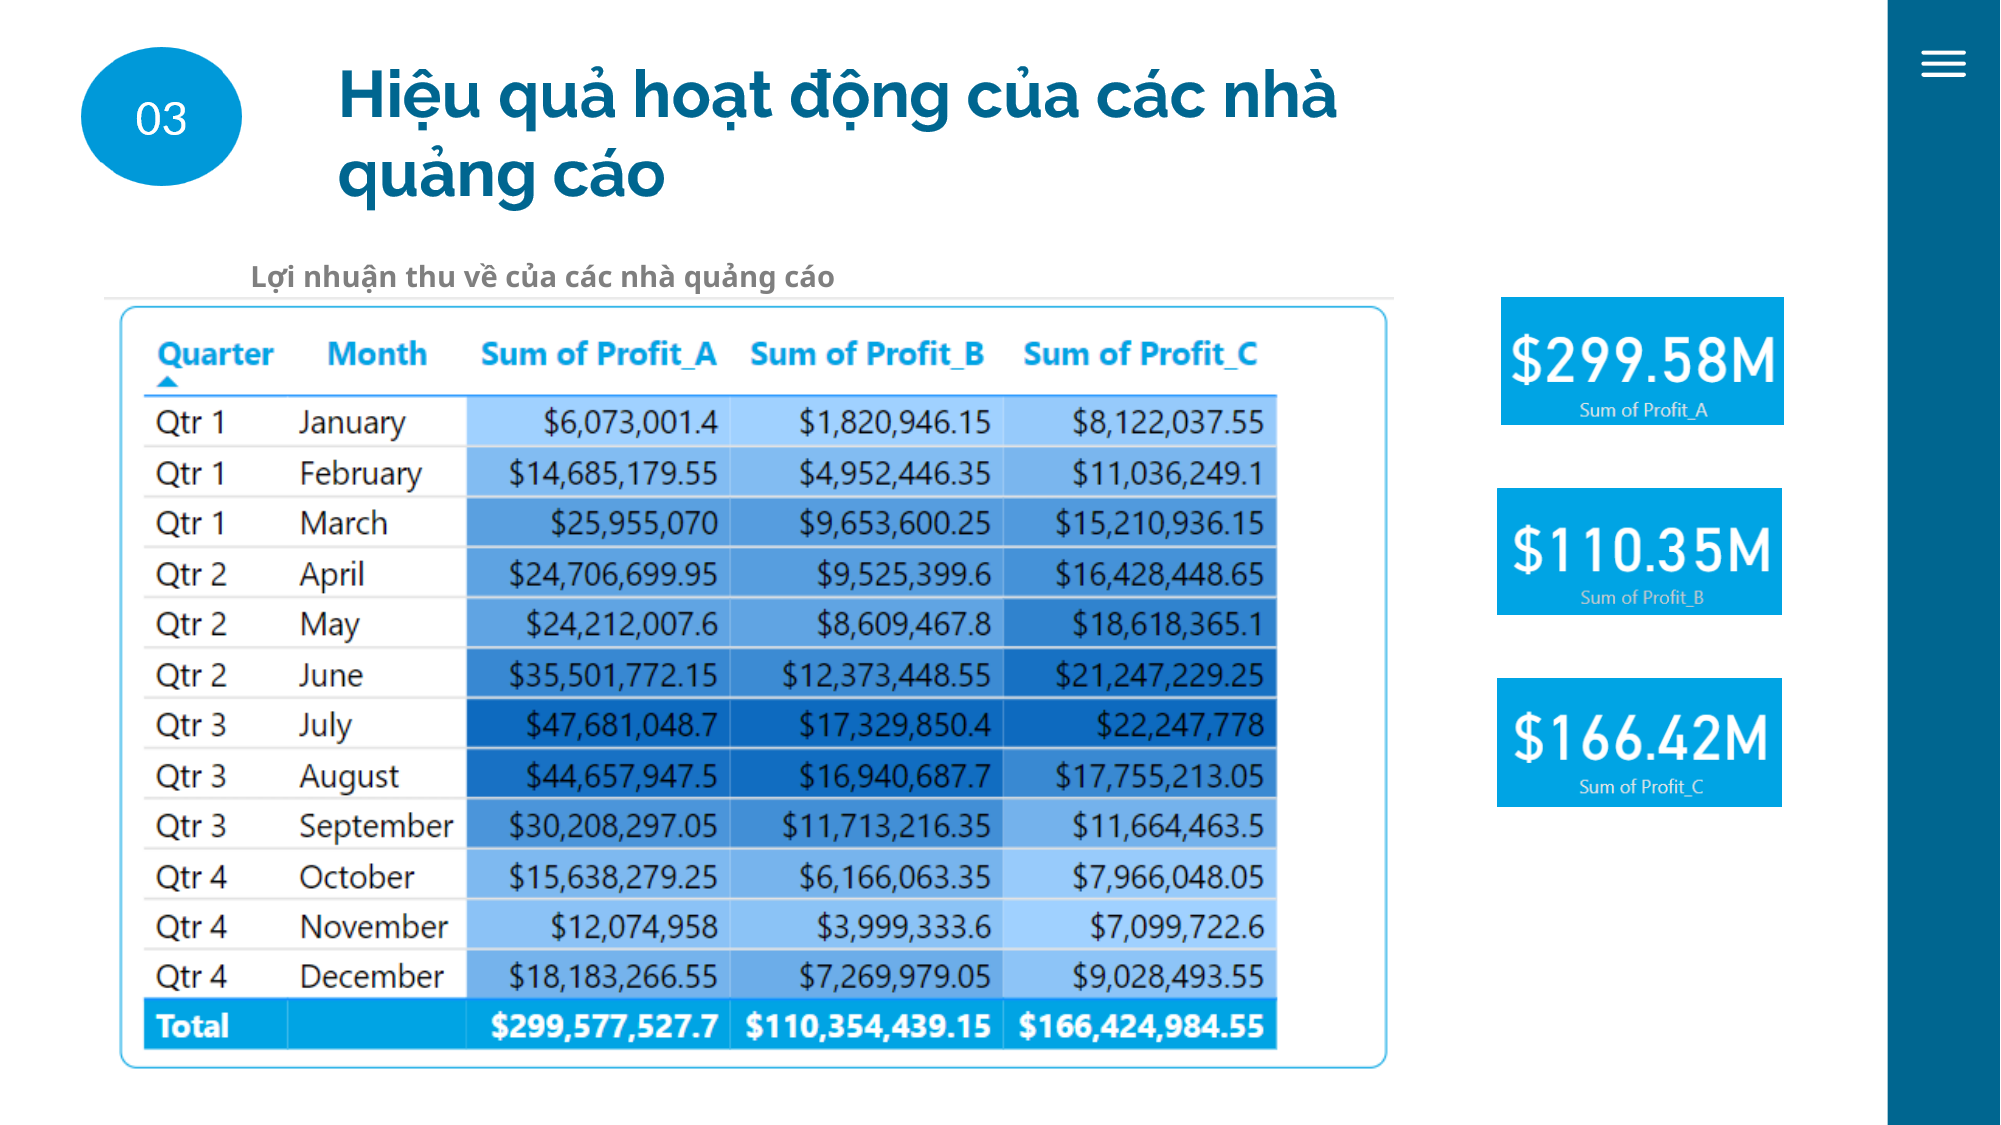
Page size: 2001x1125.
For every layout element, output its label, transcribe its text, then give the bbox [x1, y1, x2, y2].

picture [1553, 528, 1566, 571]
picture [1728, 715, 1765, 759]
picture [41, 39, 1383, 224]
picture [1554, 715, 1567, 759]
text_box Lợi nhuận thu về của các nhà quảng cáo [235, 233, 901, 294]
picture [1731, 528, 1768, 571]
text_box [1887, 0, 2000, 1125]
picture [1582, 337, 1608, 381]
picture [1694, 715, 1719, 759]
picture [1659, 528, 1685, 572]
picture [1665, 337, 1690, 382]
picture [104, 297, 1394, 1075]
picture [1616, 337, 1642, 381]
picture [1696, 528, 1721, 572]
picture [1548, 337, 1573, 381]
picture [1513, 334, 1541, 385]
picture [1734, 337, 1773, 381]
picture [1515, 525, 1542, 574]
picture [1615, 528, 1640, 572]
picture [1586, 528, 1599, 571]
picture [1586, 408, 1592, 415]
picture [1659, 715, 1687, 759]
picture [1699, 337, 1726, 382]
picture [1669, 404, 1675, 416]
picture [1515, 712, 1542, 762]
picture [1616, 715, 1641, 760]
picture [1583, 715, 1608, 760]
